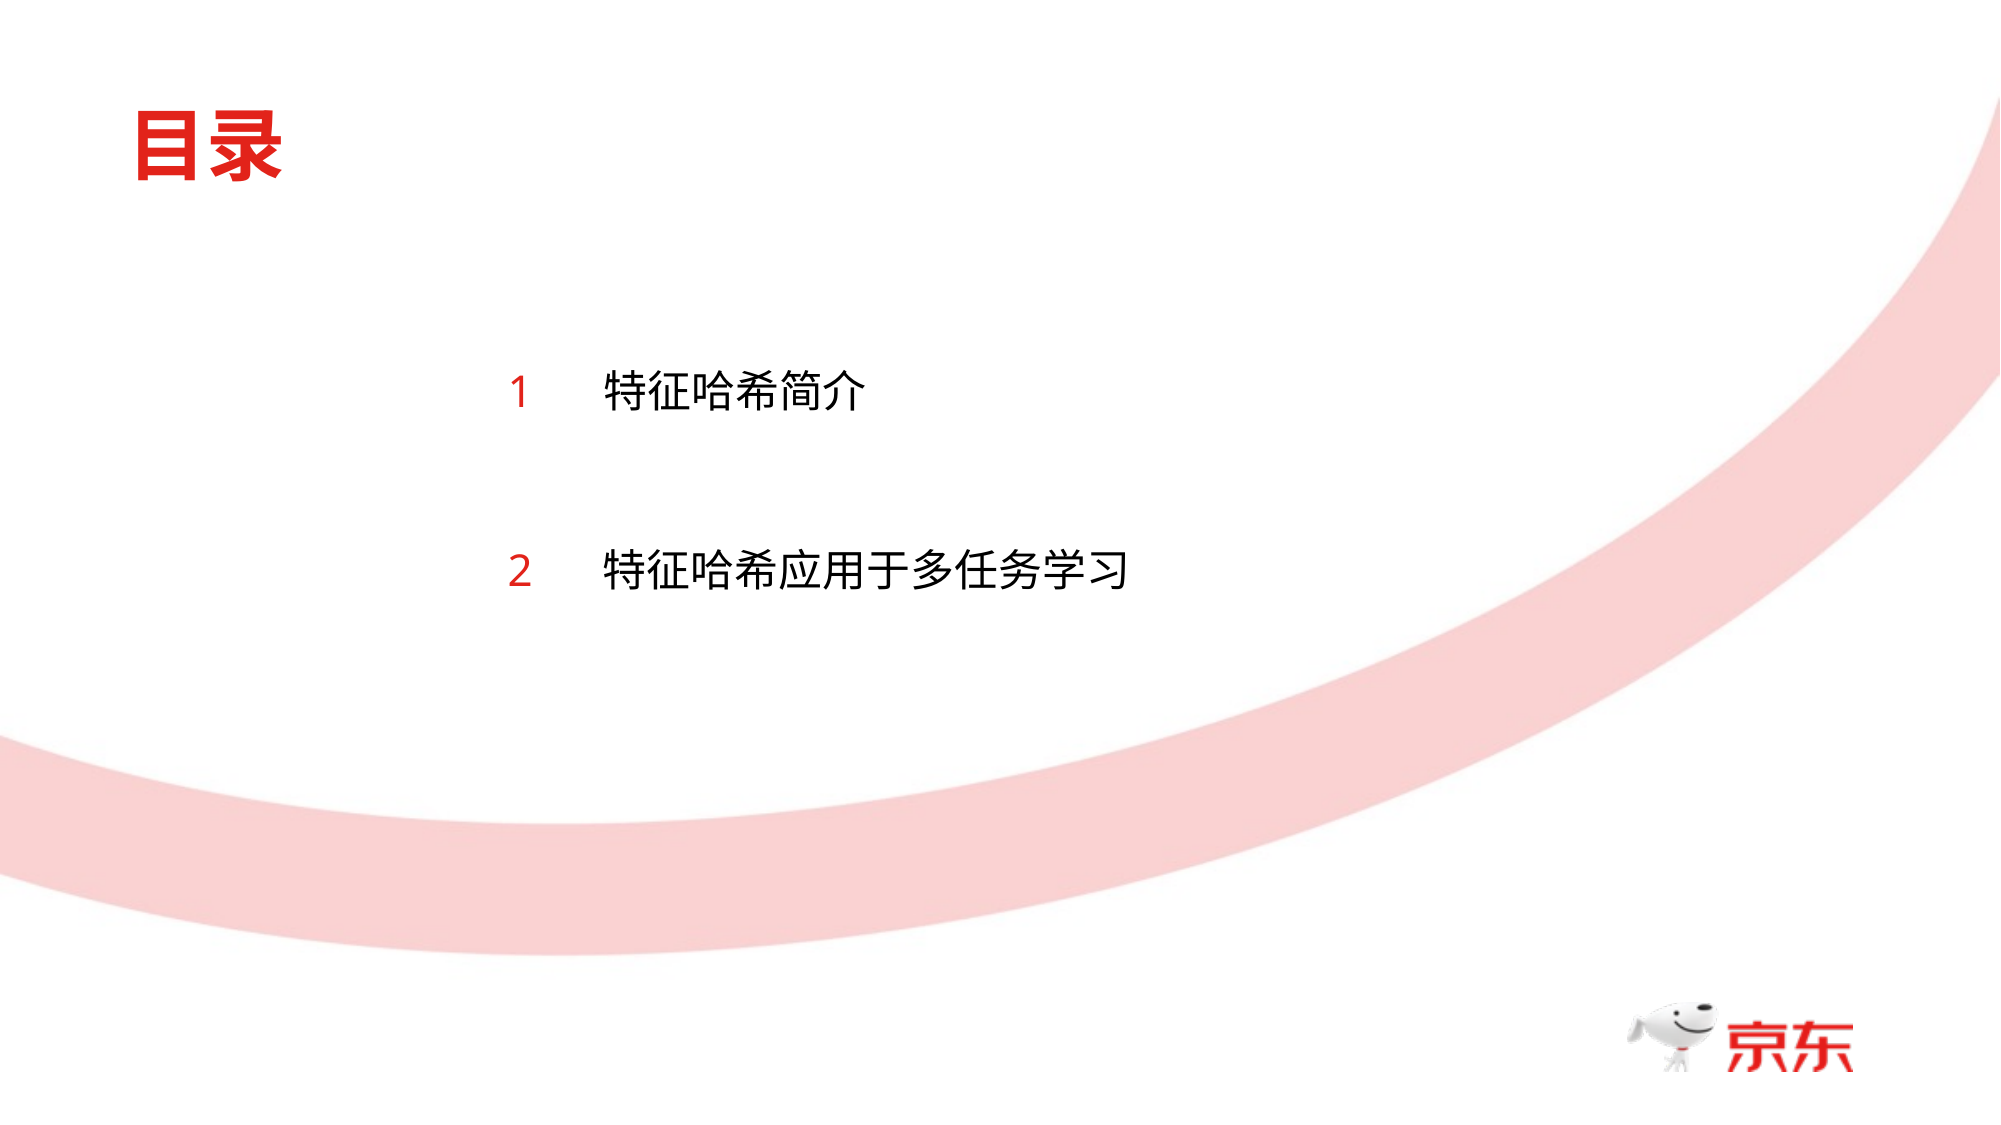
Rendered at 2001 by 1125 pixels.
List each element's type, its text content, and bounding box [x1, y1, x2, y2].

picture [0, 0, 2000, 1125]
list 1 [492, 356, 588, 432]
list 特征哈希简介 [588, 356, 1263, 432]
list 目录 [112, 87, 313, 200]
list 2 [492, 535, 588, 605]
list 特征哈希应用于多任务学习 [588, 535, 1263, 605]
